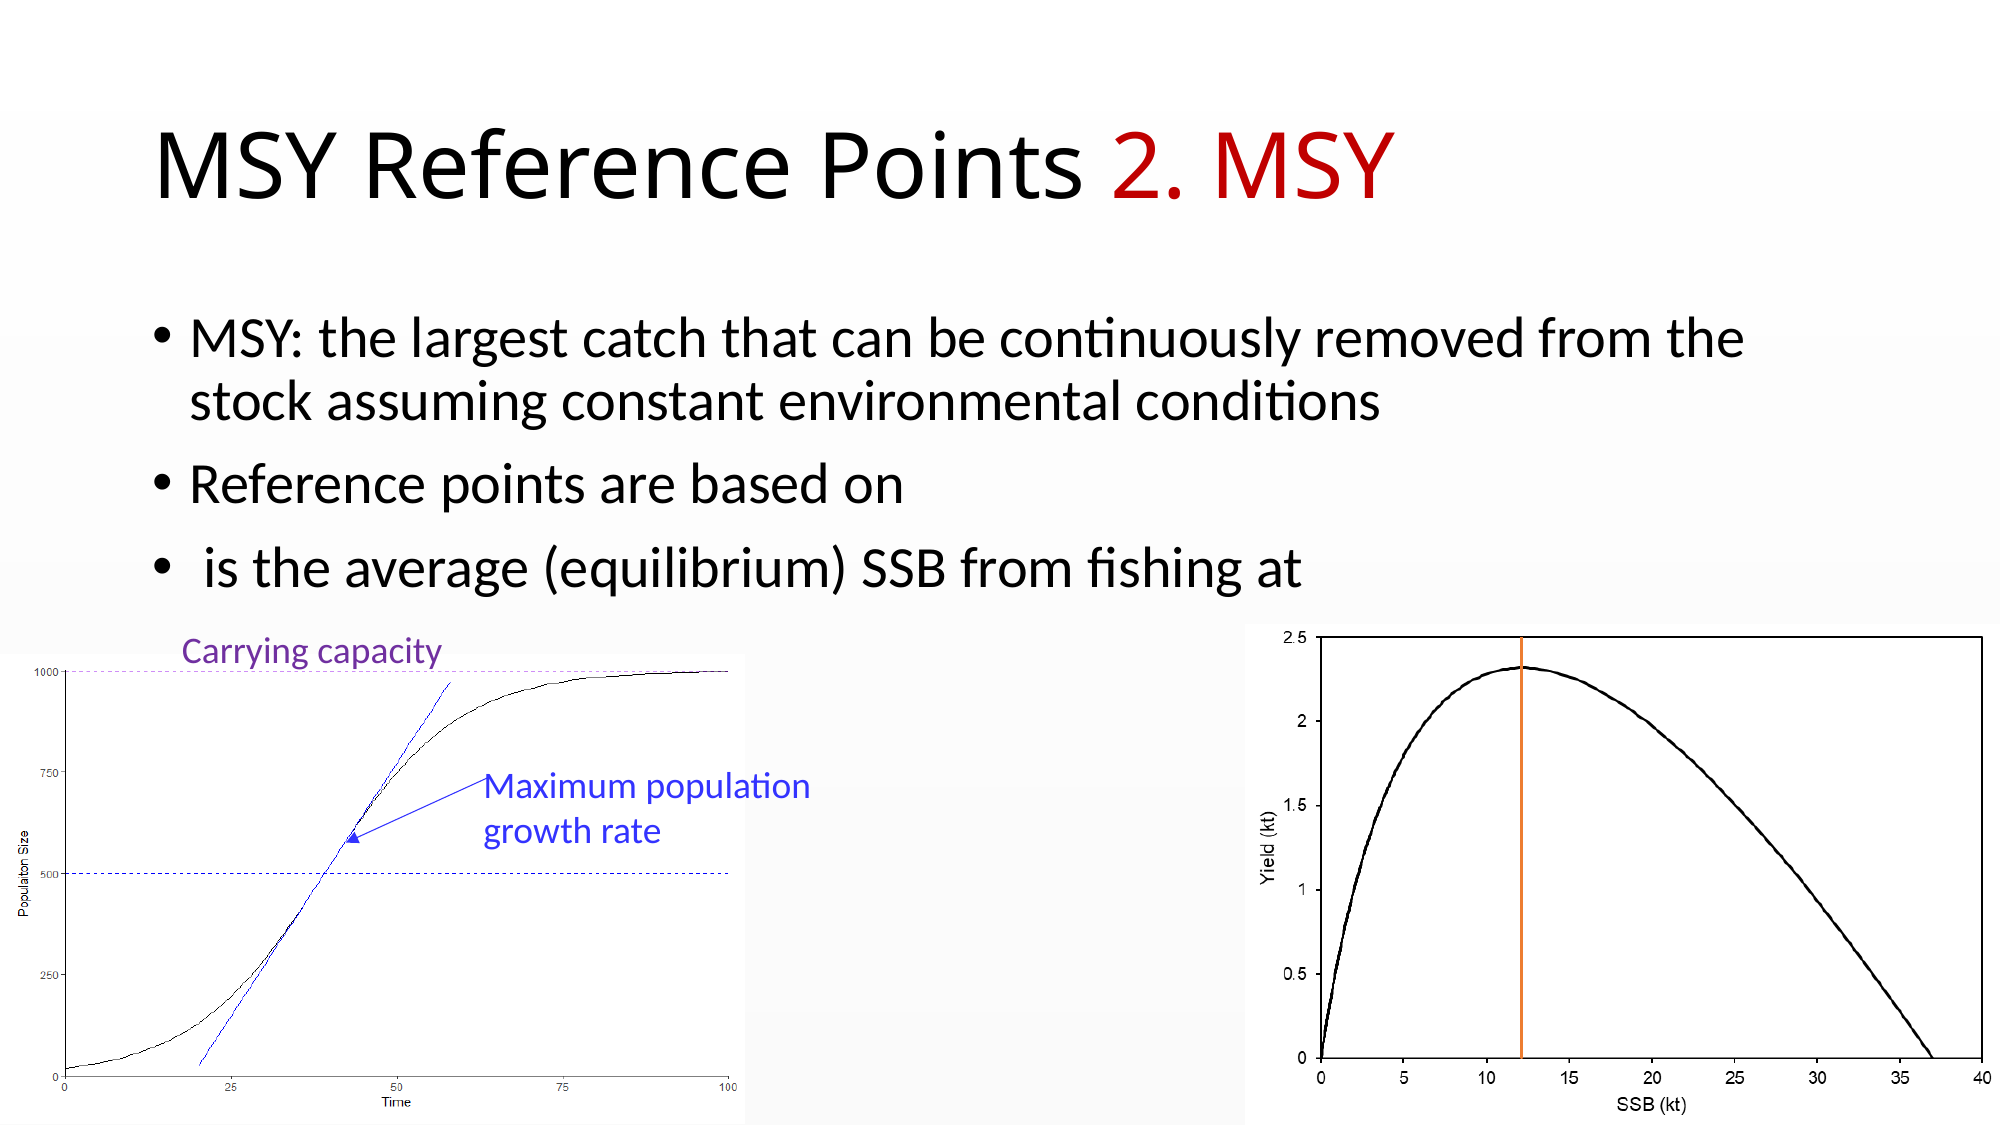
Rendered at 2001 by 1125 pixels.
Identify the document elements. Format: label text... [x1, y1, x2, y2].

picture [1245, 623, 2000, 1125]
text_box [0, 618, 805, 1125]
title MSY Reference Points 2. MSY [137, 59, 1863, 278]
